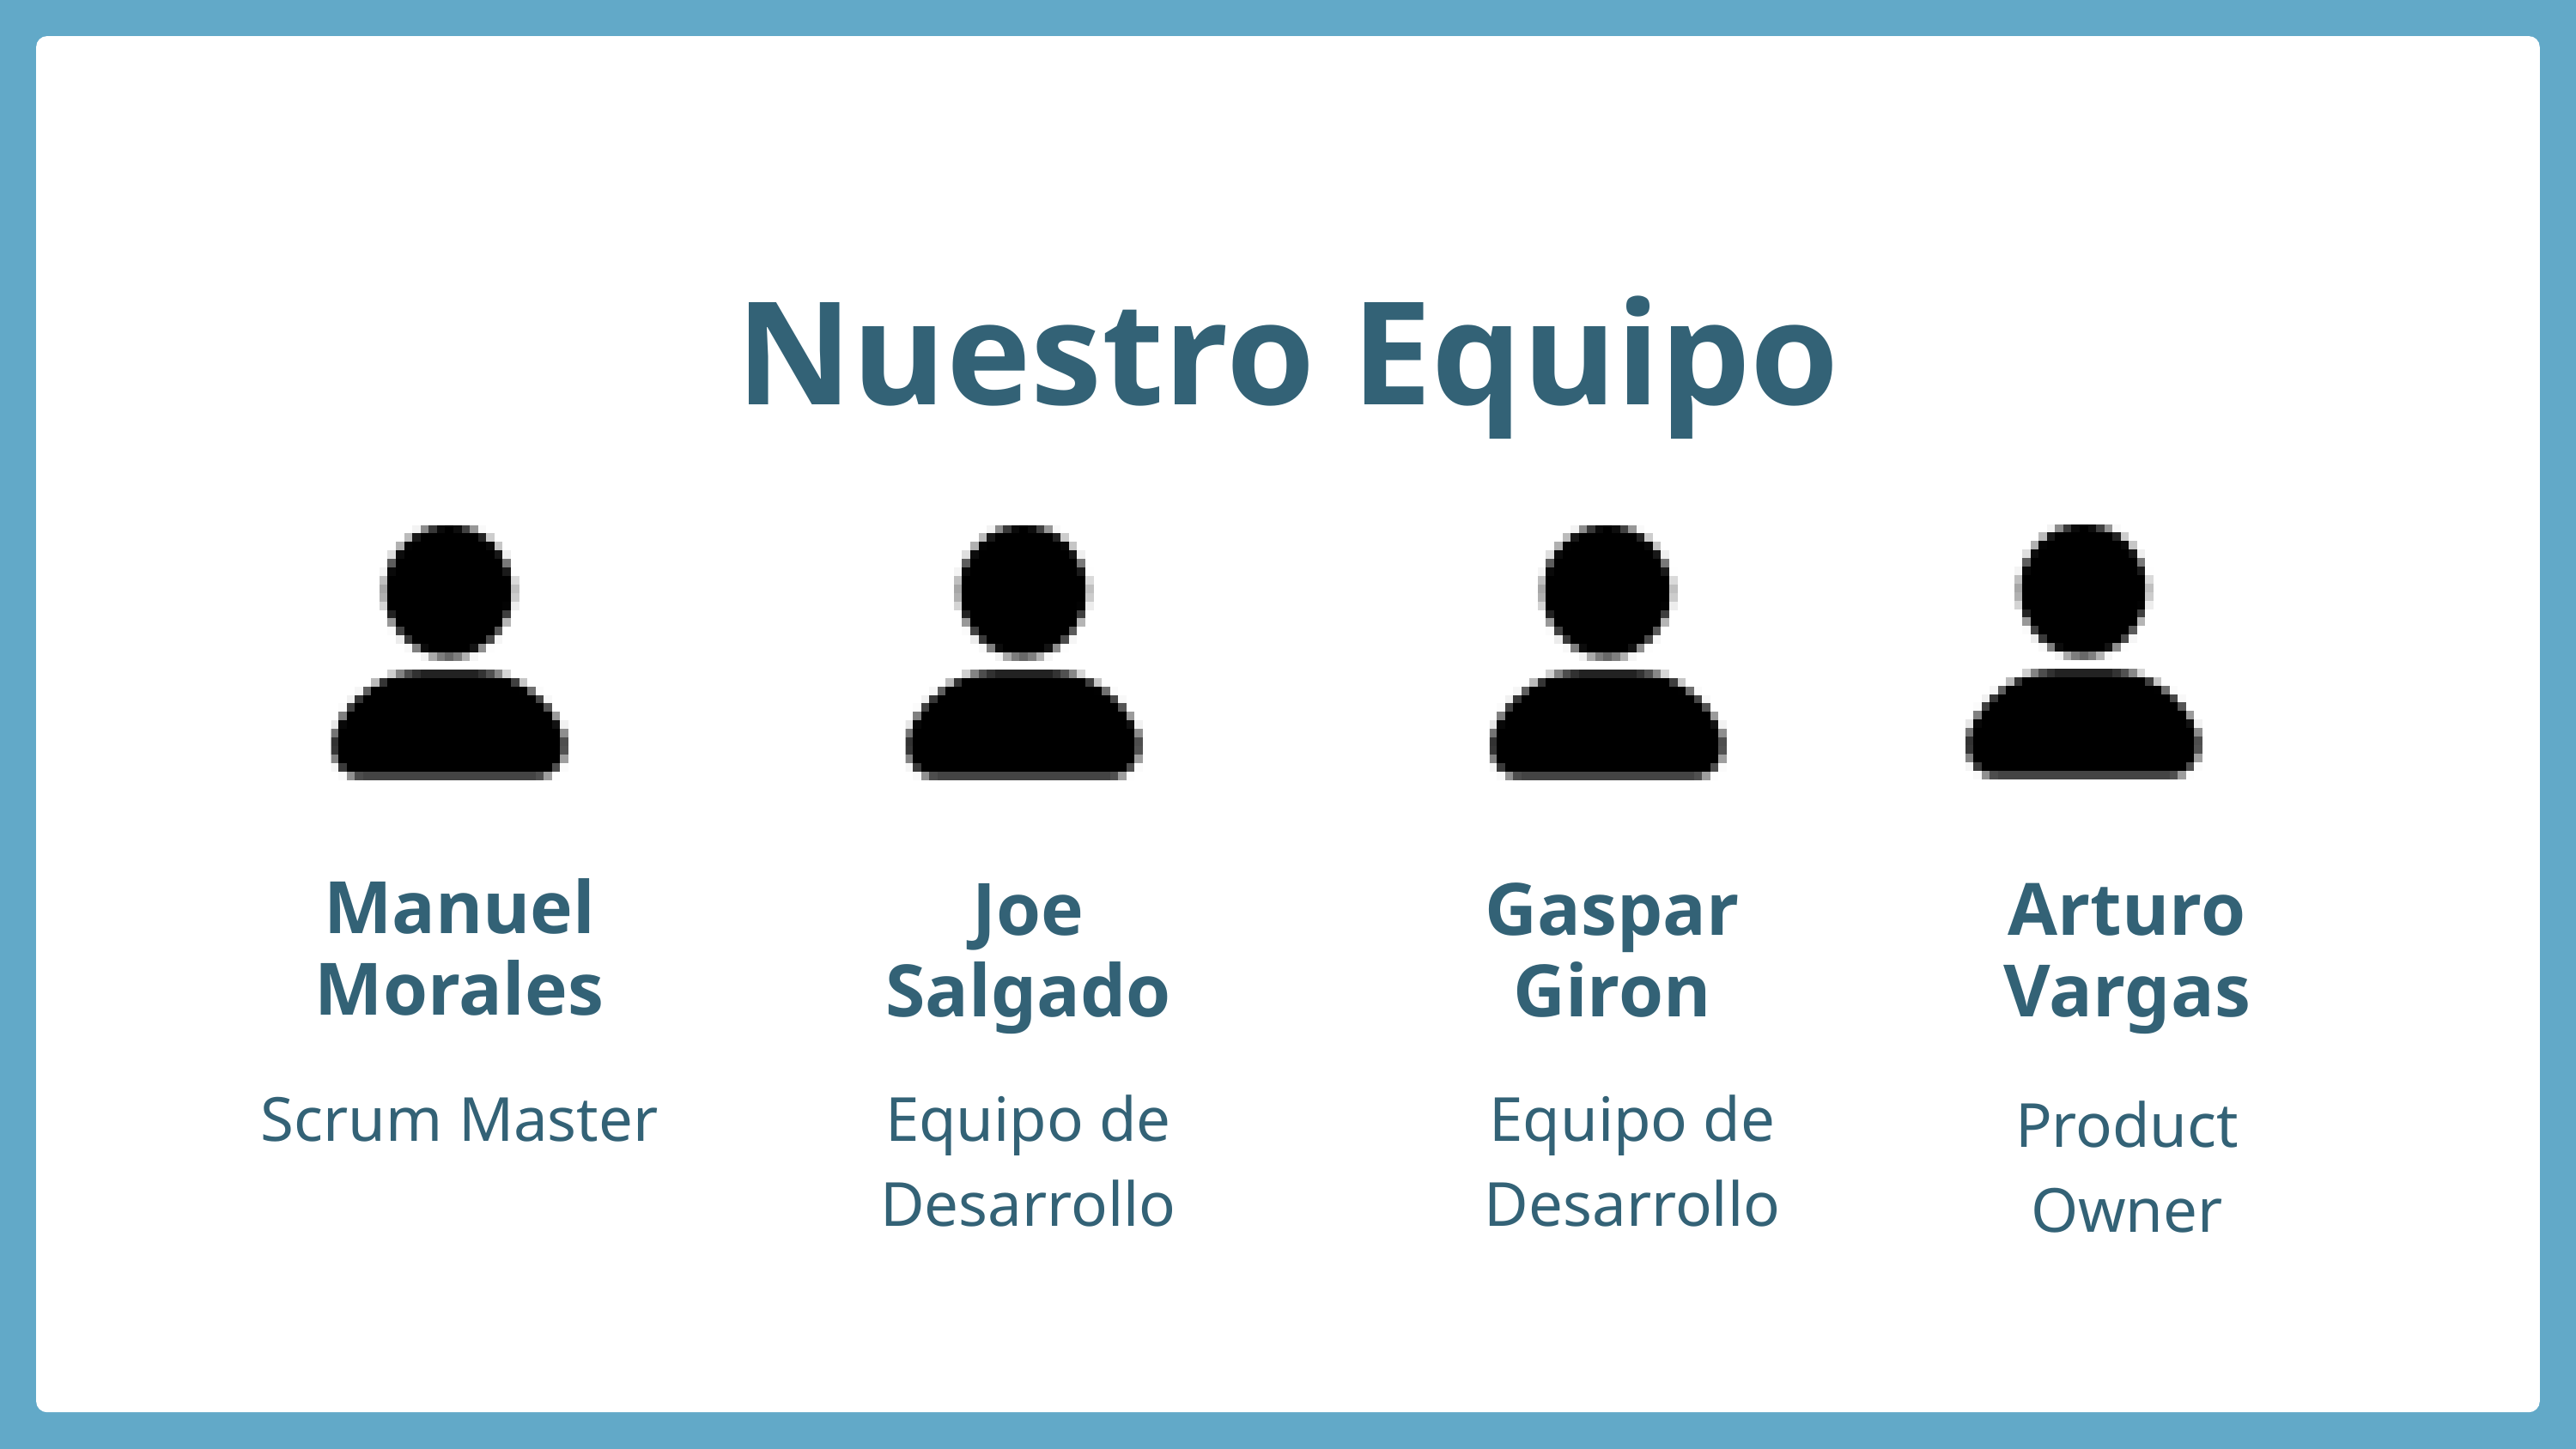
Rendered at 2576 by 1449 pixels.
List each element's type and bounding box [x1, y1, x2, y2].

text_box [35, 35, 2540, 1413]
